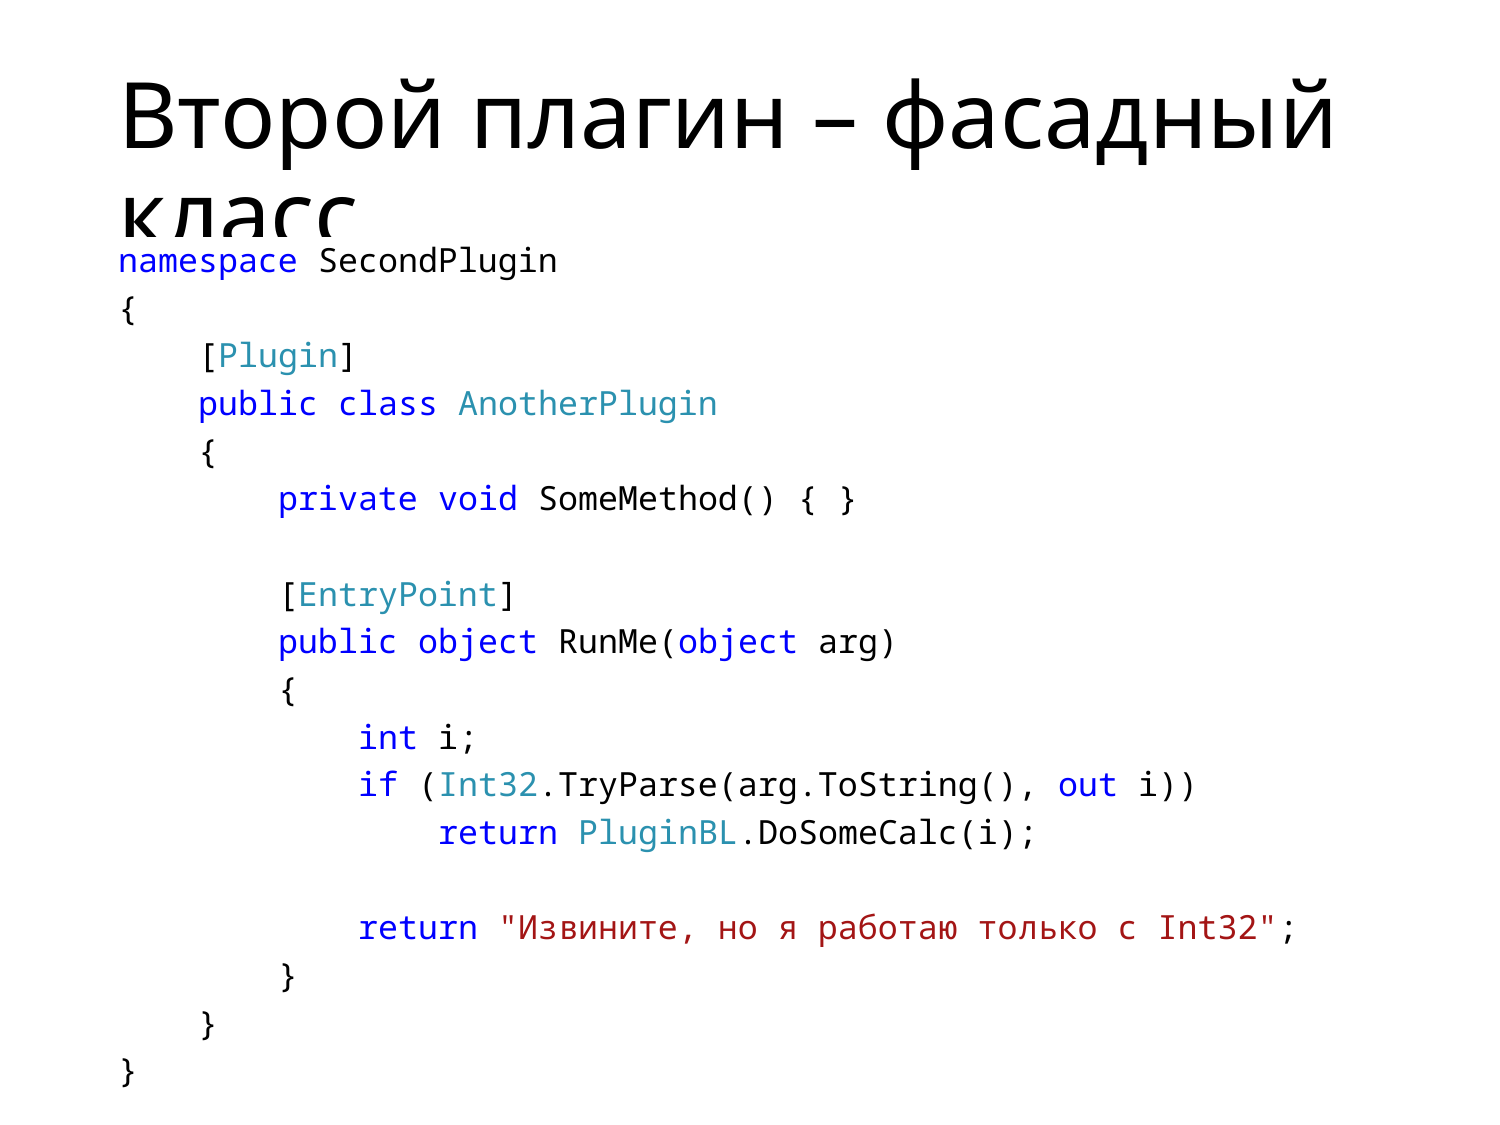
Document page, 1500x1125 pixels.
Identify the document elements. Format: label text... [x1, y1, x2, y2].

list namespace SecondPlugin { [Plugin] public class AnotherPlugin { private void SomeMethod() { } [EntryPoint] public object RunMe(object arg) { int i; if (Int32.TryParse(arg.ToString(), out i)) return PluginBL.DoSomeCalc(i); return "Извините, но я работаю только с Int32"; } } } [103, 236, 1397, 1100]
title Второй плагин – фасадный класс [103, 59, 1440, 278]
